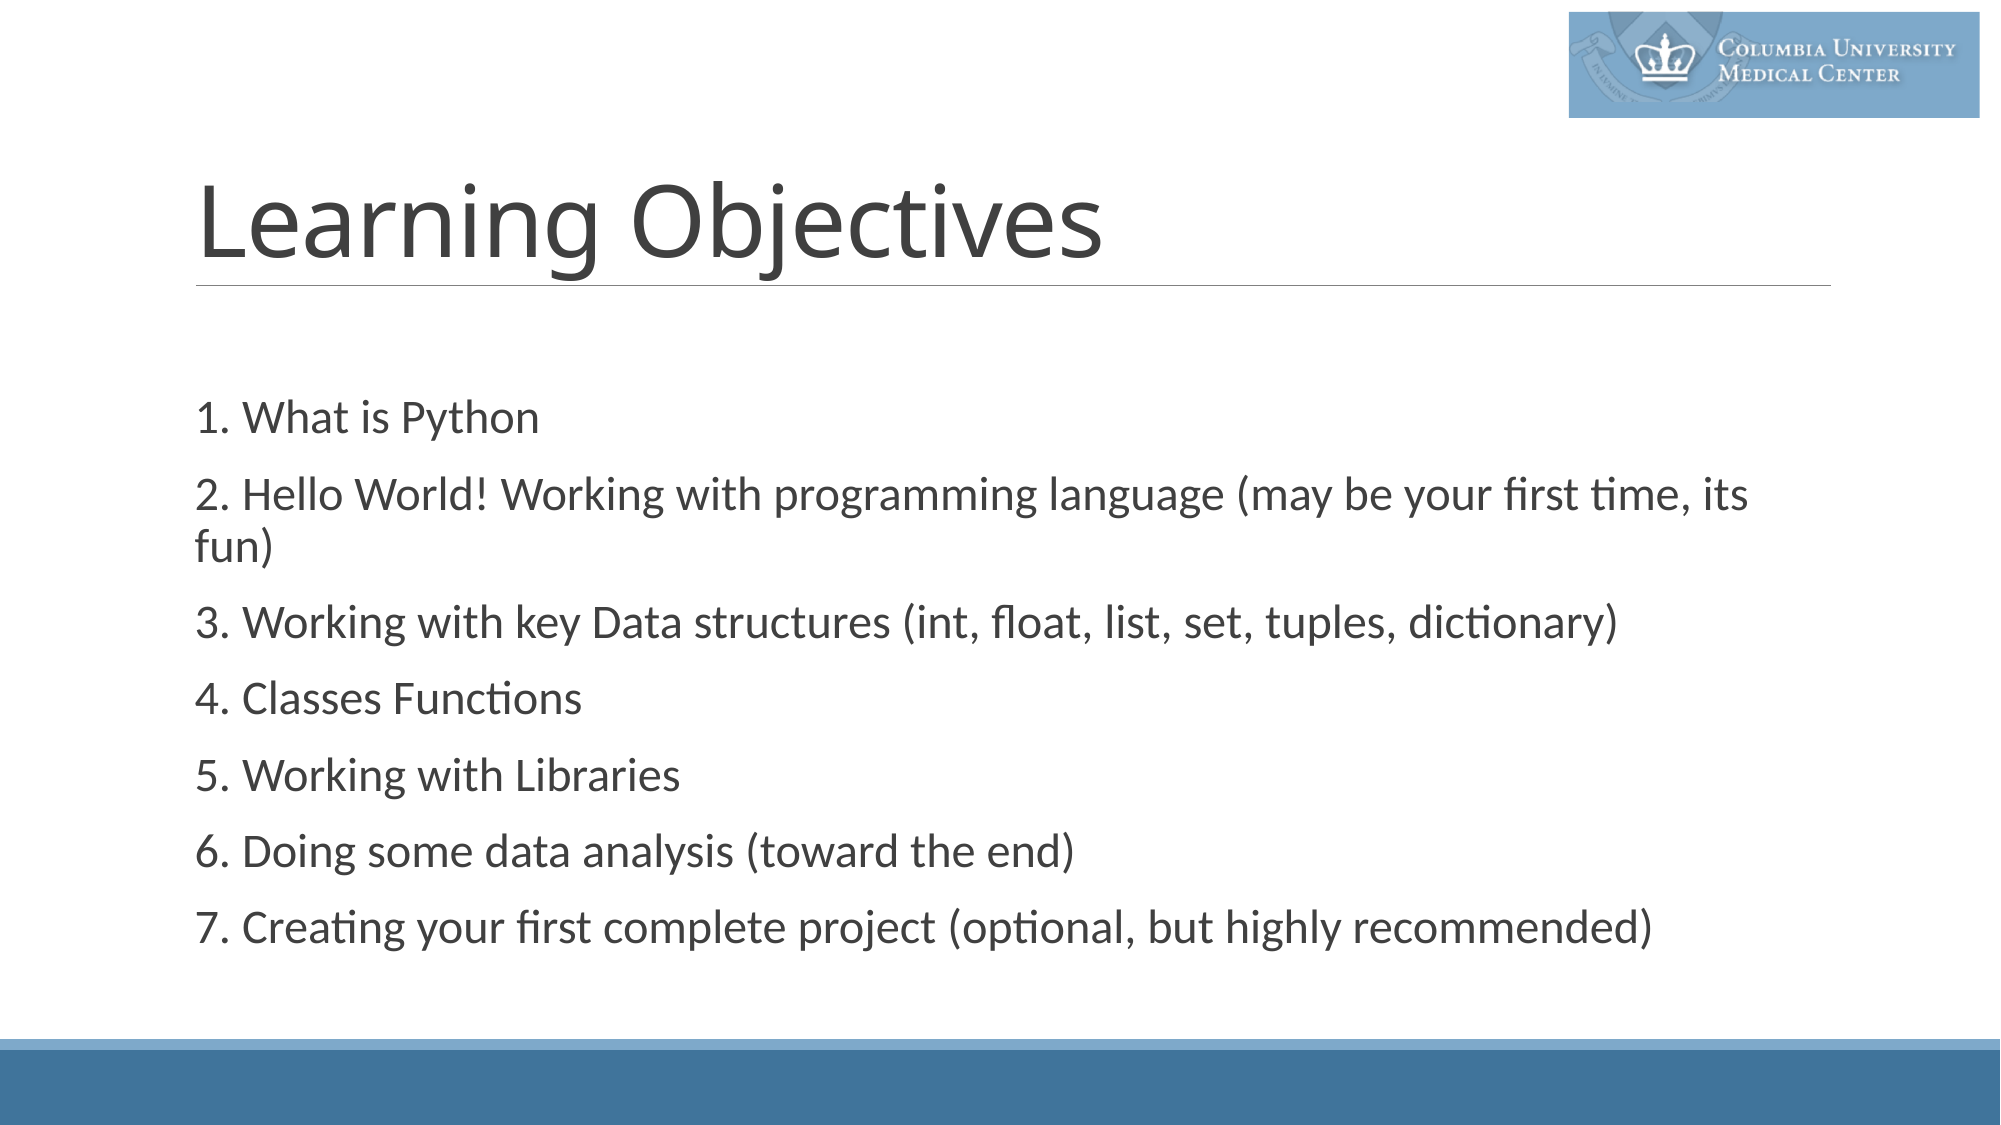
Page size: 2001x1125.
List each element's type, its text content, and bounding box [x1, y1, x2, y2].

list 1. What is Python 2. Hello World! Working with programming language (may be your first time, its fun) 3. Working with key Data structures (int, float, list, set, tuples, dictionary) 4. Classes Functions 5. Working with Libraries 6. Doing some data analysis (toward the end) 7. Creating your first complete project (optional, but highly recommended) [180, 302, 1830, 963]
title Learning Objectives [180, 47, 1830, 285]
picture [1568, 11, 1965, 102]
